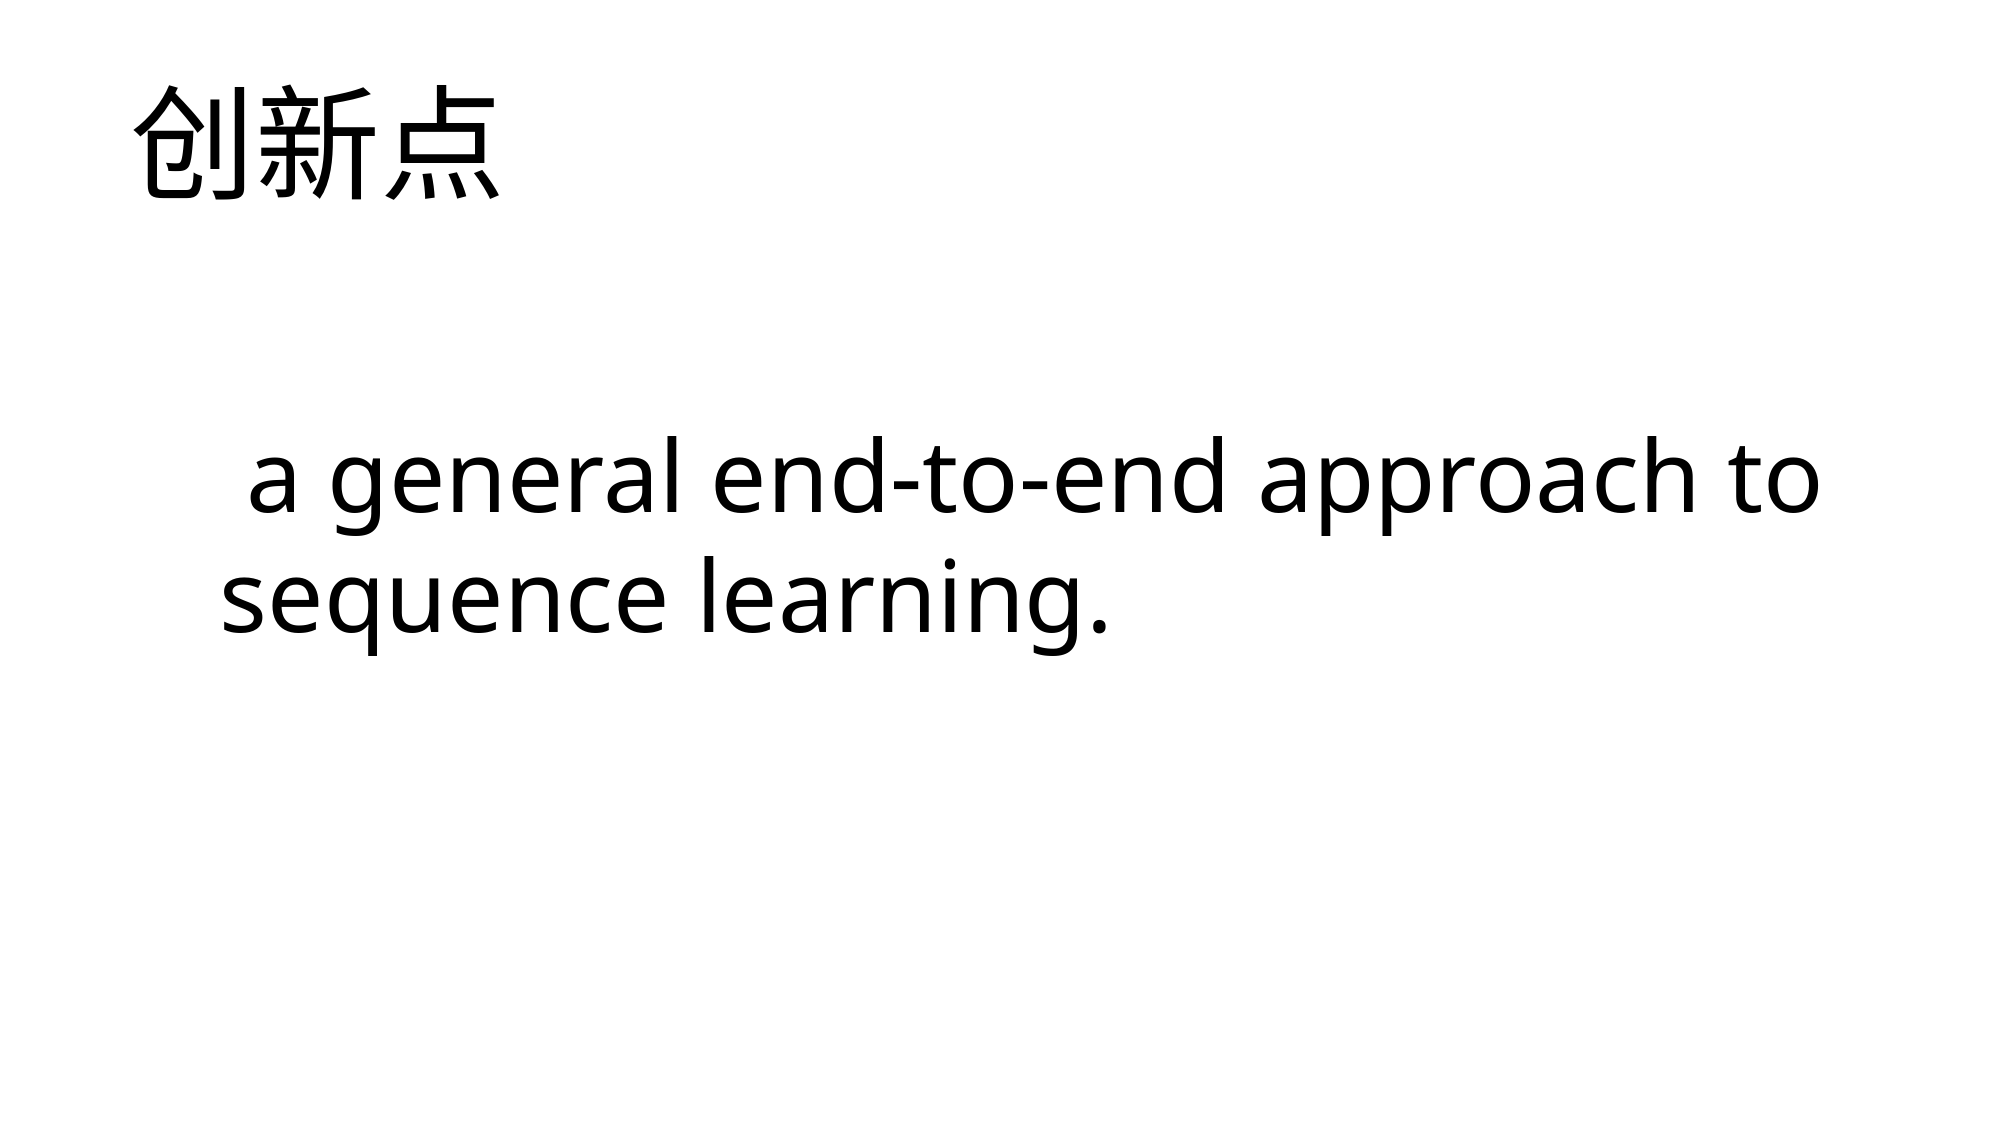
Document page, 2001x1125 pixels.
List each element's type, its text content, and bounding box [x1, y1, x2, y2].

text_box a general end-to-end approach to sequence learning. [205, 405, 1902, 660]
text_box 创新点 [115, 57, 521, 223]
